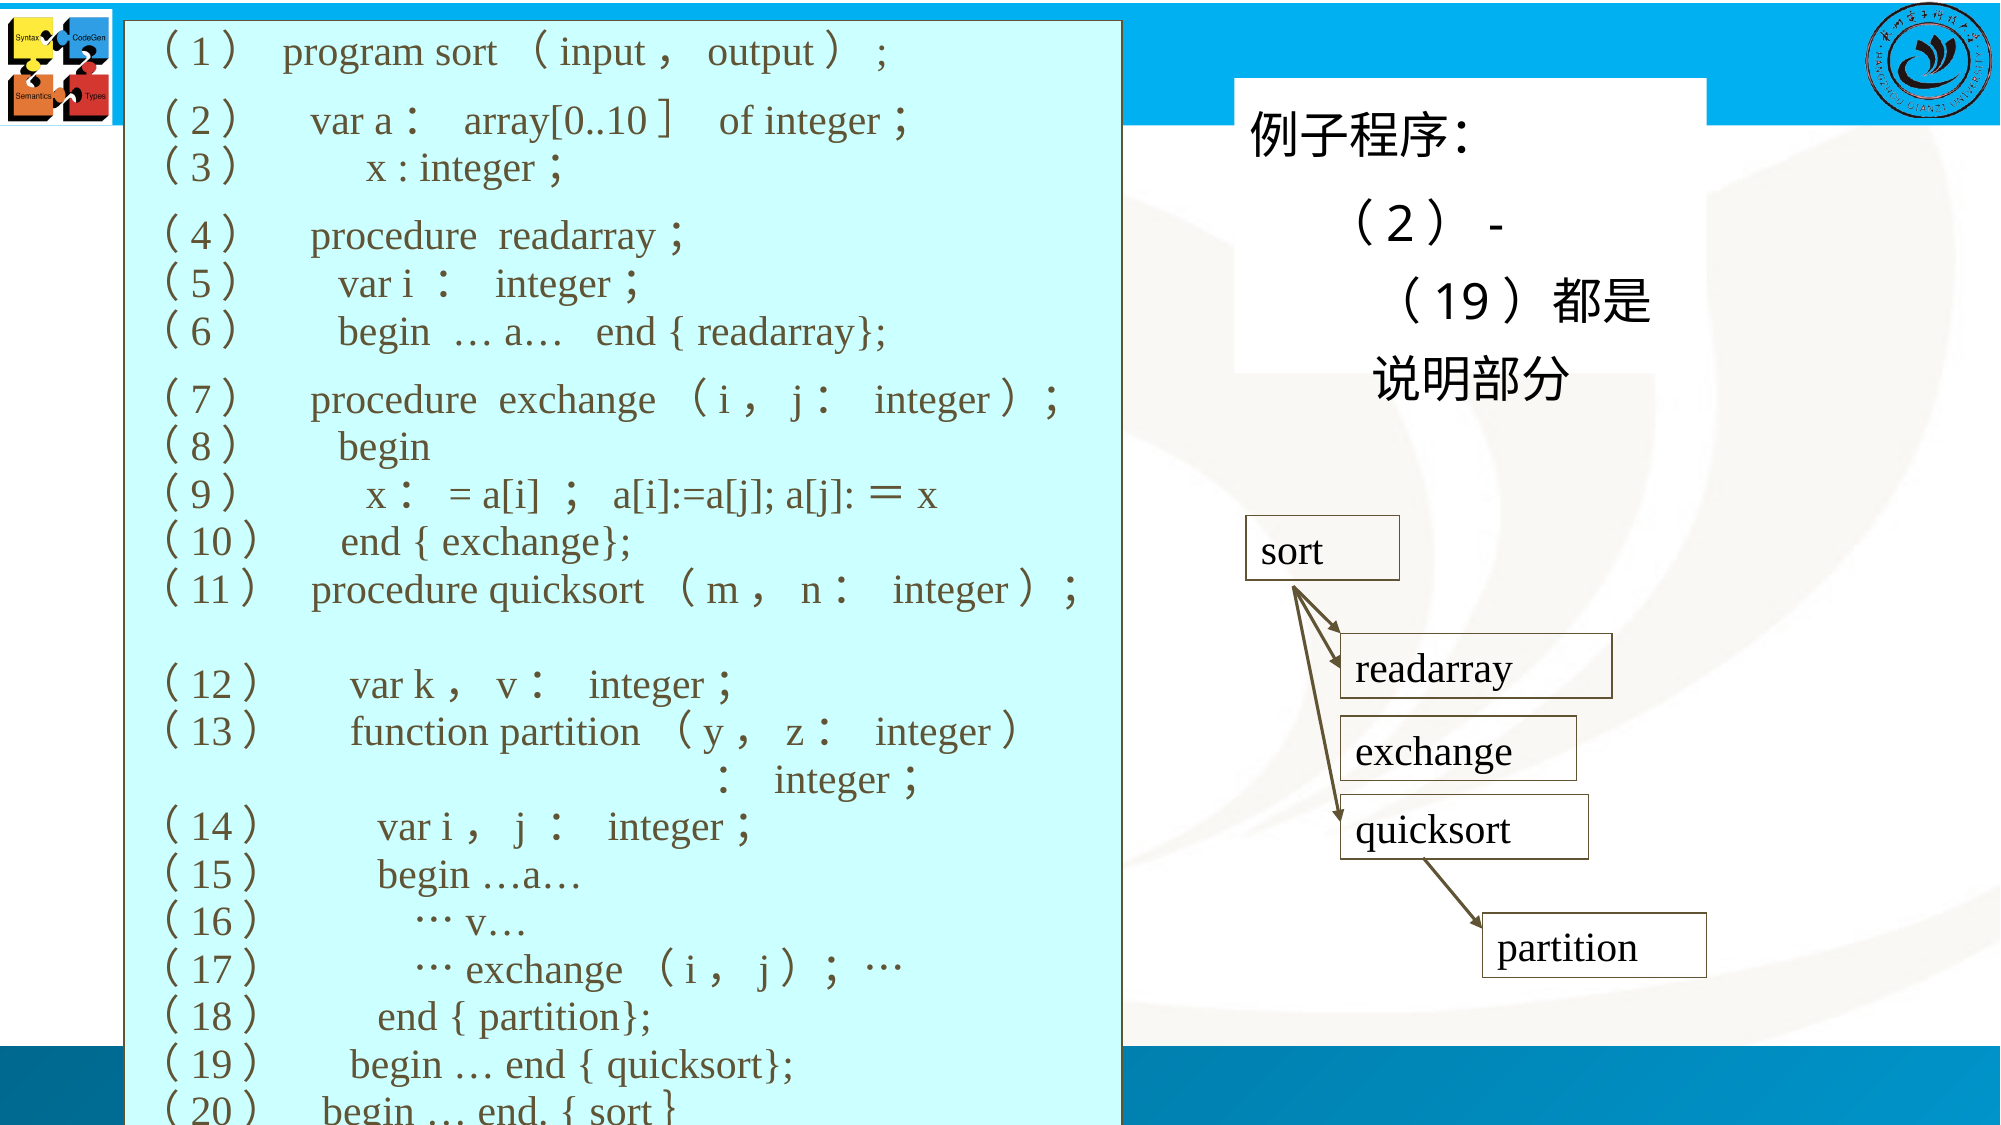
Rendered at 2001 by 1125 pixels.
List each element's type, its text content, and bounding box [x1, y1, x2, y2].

title 引子 [162, 6, 1934, 126]
text_box （1） program sort（input，output）; （2） var a： array[0..10］ of integer； （3） x : integer； （4） procedure readarray； （5） var i ： integer； （6） begin … a… end { readarray}; （7） procedure exchange（i，j： integer）； （8） begin （9） x：= a[i] ；a[i]:=a[j]; a[j]:＝x （10） end { exchange}; （11） procedure quicksort（m，n： integer）； （12） var k，v： integer； （13） function partition（y，z： integer） ： integer； （14） var i，j ： integer； （15） begin …a… （16） …v… （17） …exchange（i，j）；… （18） end { partition}; （19） begin … end { quicksort}; （20） begin … end. { sort｝ [124, 20, 1123, 1125]
text_box 例子程序： （2）-（19）都是说明部分 [1234, 78, 1707, 374]
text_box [1245, 515, 1708, 980]
slide_number [1123, 1042, 1196, 1118]
